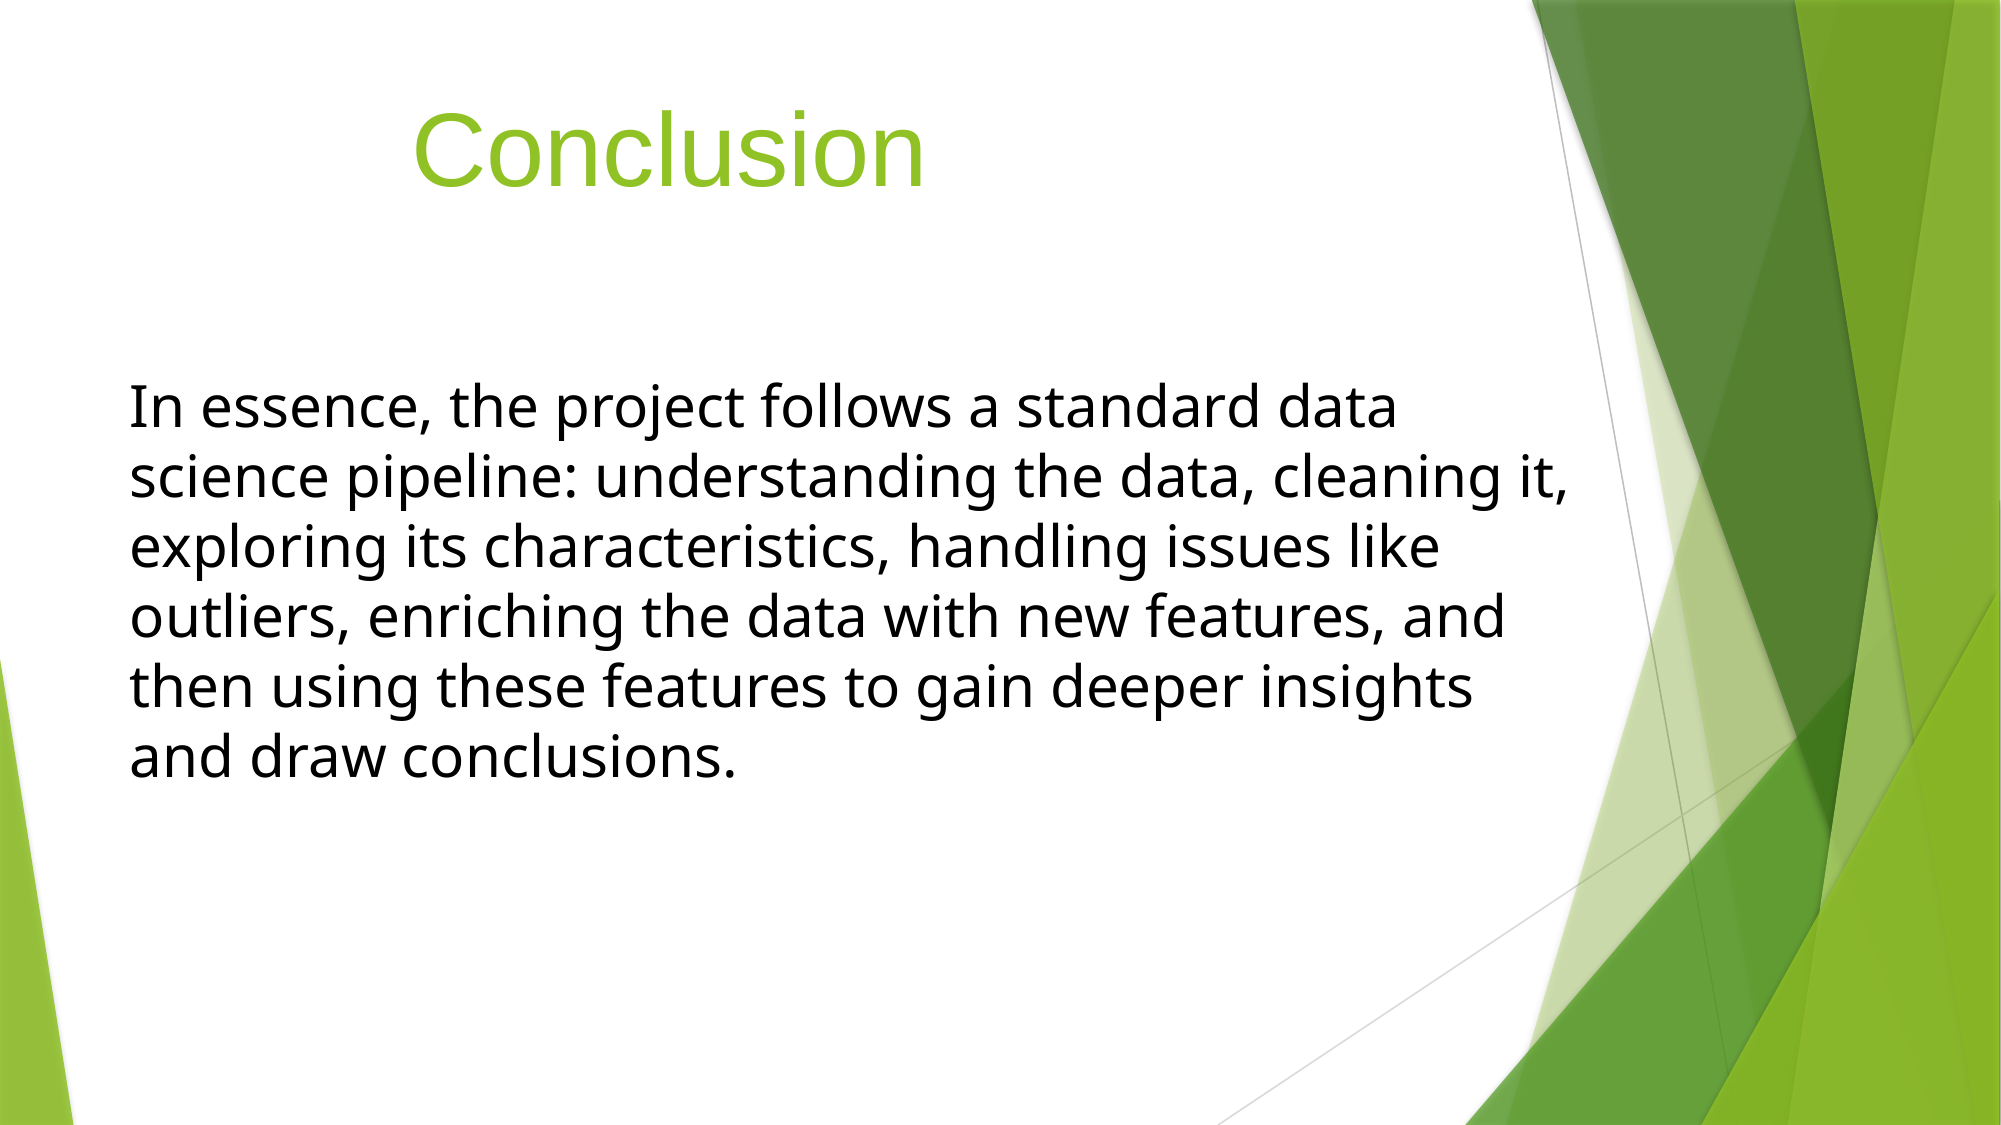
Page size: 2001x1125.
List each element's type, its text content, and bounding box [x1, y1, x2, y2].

text_box In essence, the project follows a standard data science pipeline: understanding the data, cleaning it, exploring its characteristics, handling issues like outliers, enriching the data with new features, and then using these features to gain deeper insights and draw conclusions. [115, 361, 1589, 977]
title Conclusion [396, 73, 1353, 215]
